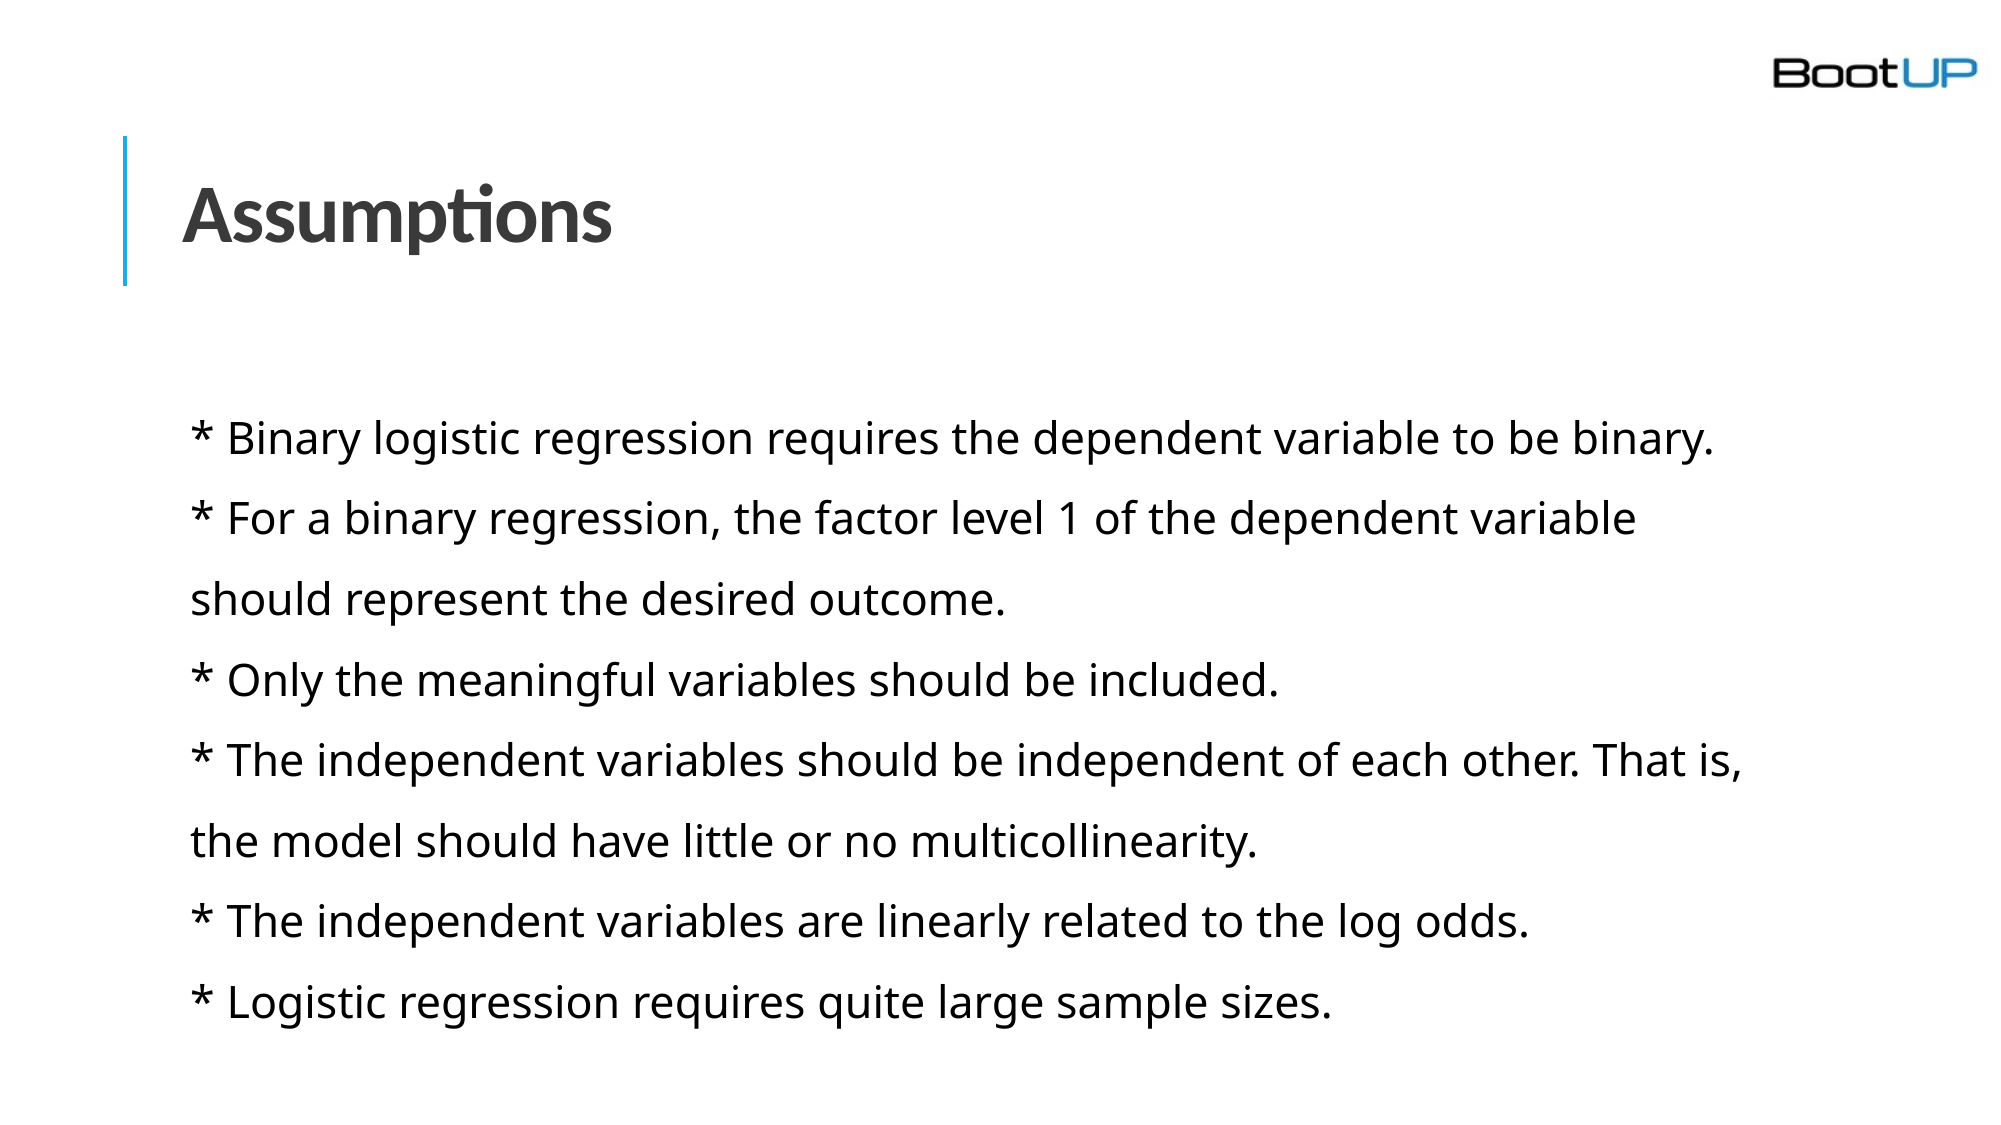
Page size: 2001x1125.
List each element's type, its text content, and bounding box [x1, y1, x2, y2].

list * Binary logistic regression requires the dependent variable to be binary. * For a binary regression, the factor level 1 of the dependent variable should represent the desired outcome. * Only the meaningful variables should be included. * The independent variables should be independent of each other. That is, the model should have little or no multicollinearity. * The independent variables are linearly related to the log odds. * Logistic regression requires quite large sample sizes. [168, 375, 1763, 1035]
picture [1750, 39, 2000, 110]
title Assumptions [168, 96, 1763, 342]
